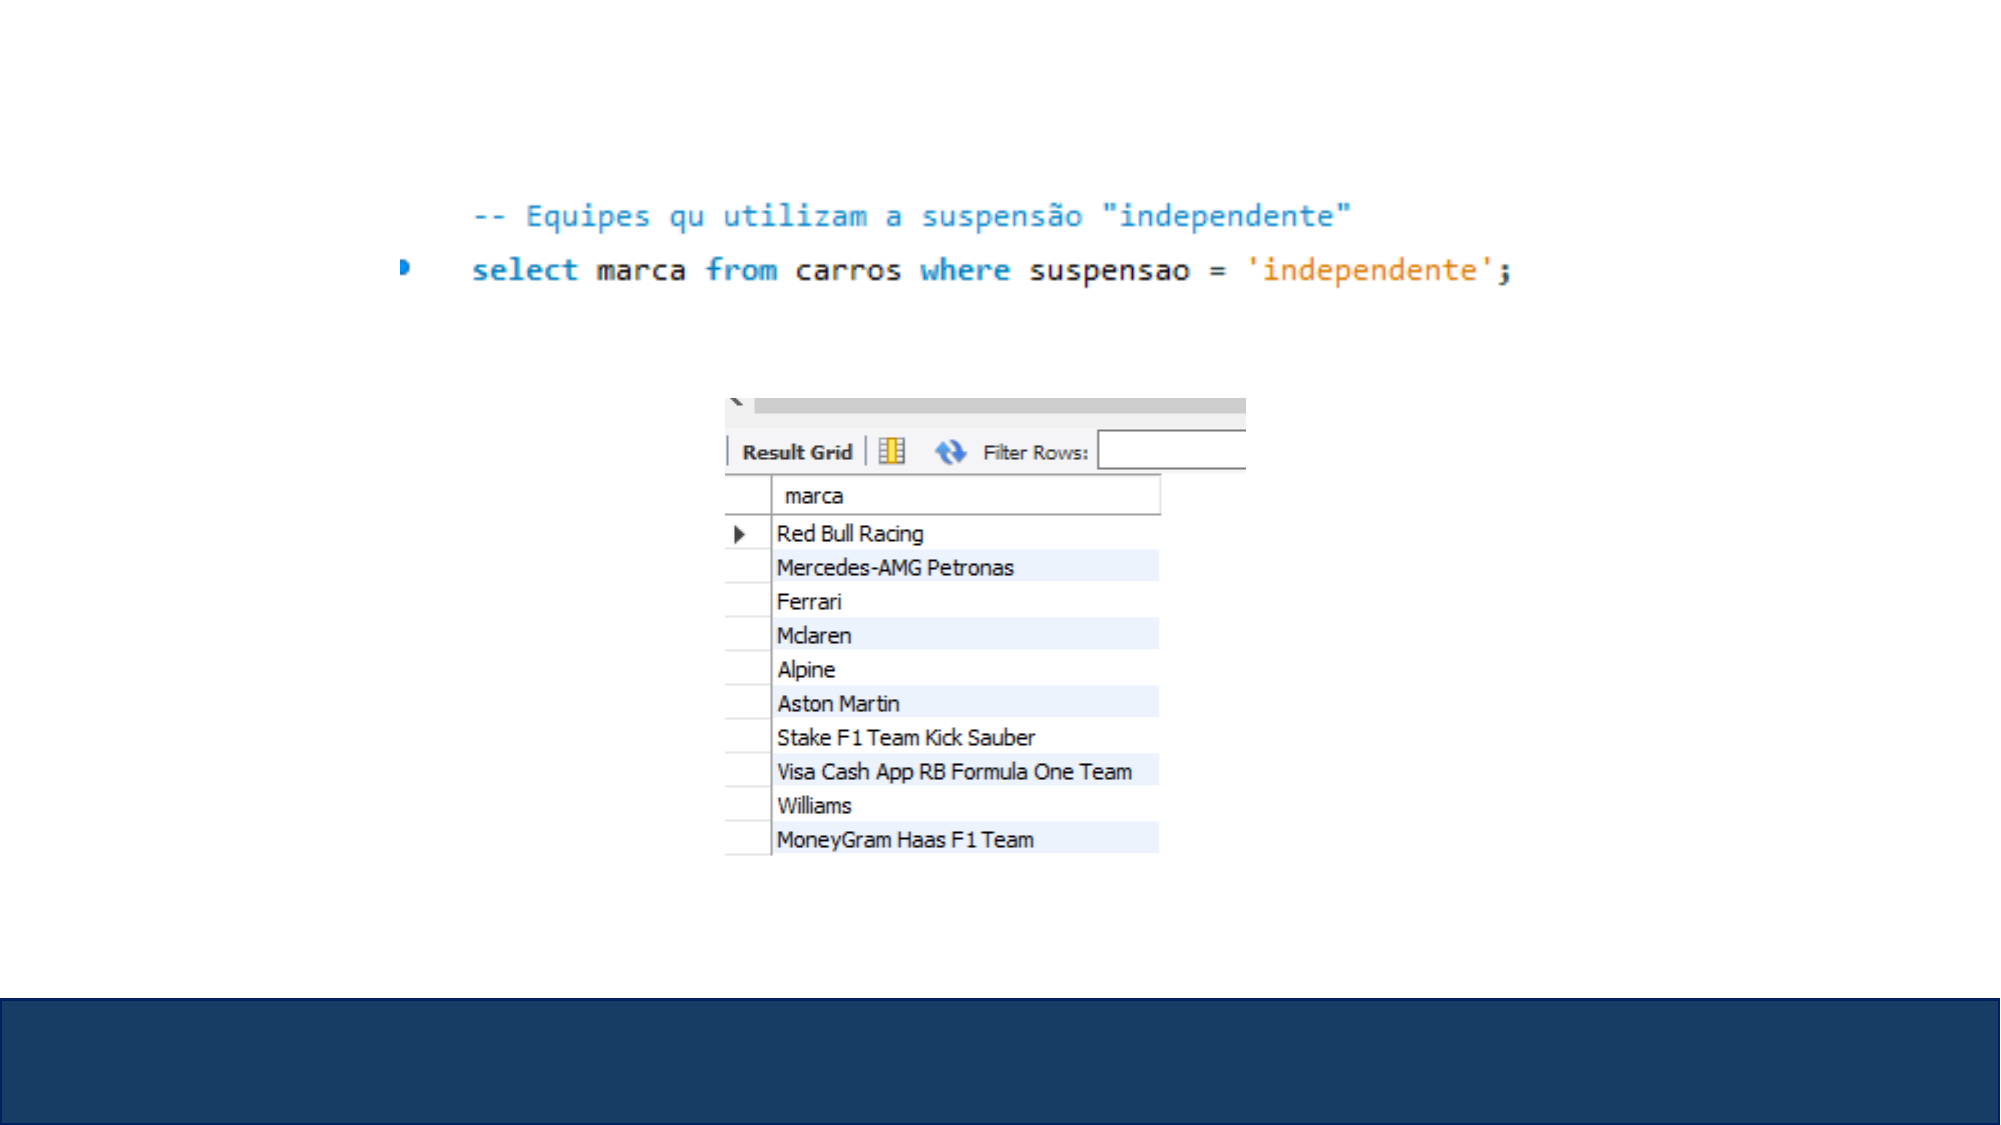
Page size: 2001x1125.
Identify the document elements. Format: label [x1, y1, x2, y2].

picture [399, 195, 1562, 323]
picture [725, 397, 1246, 919]
text_box [0, 998, 2000, 1125]
